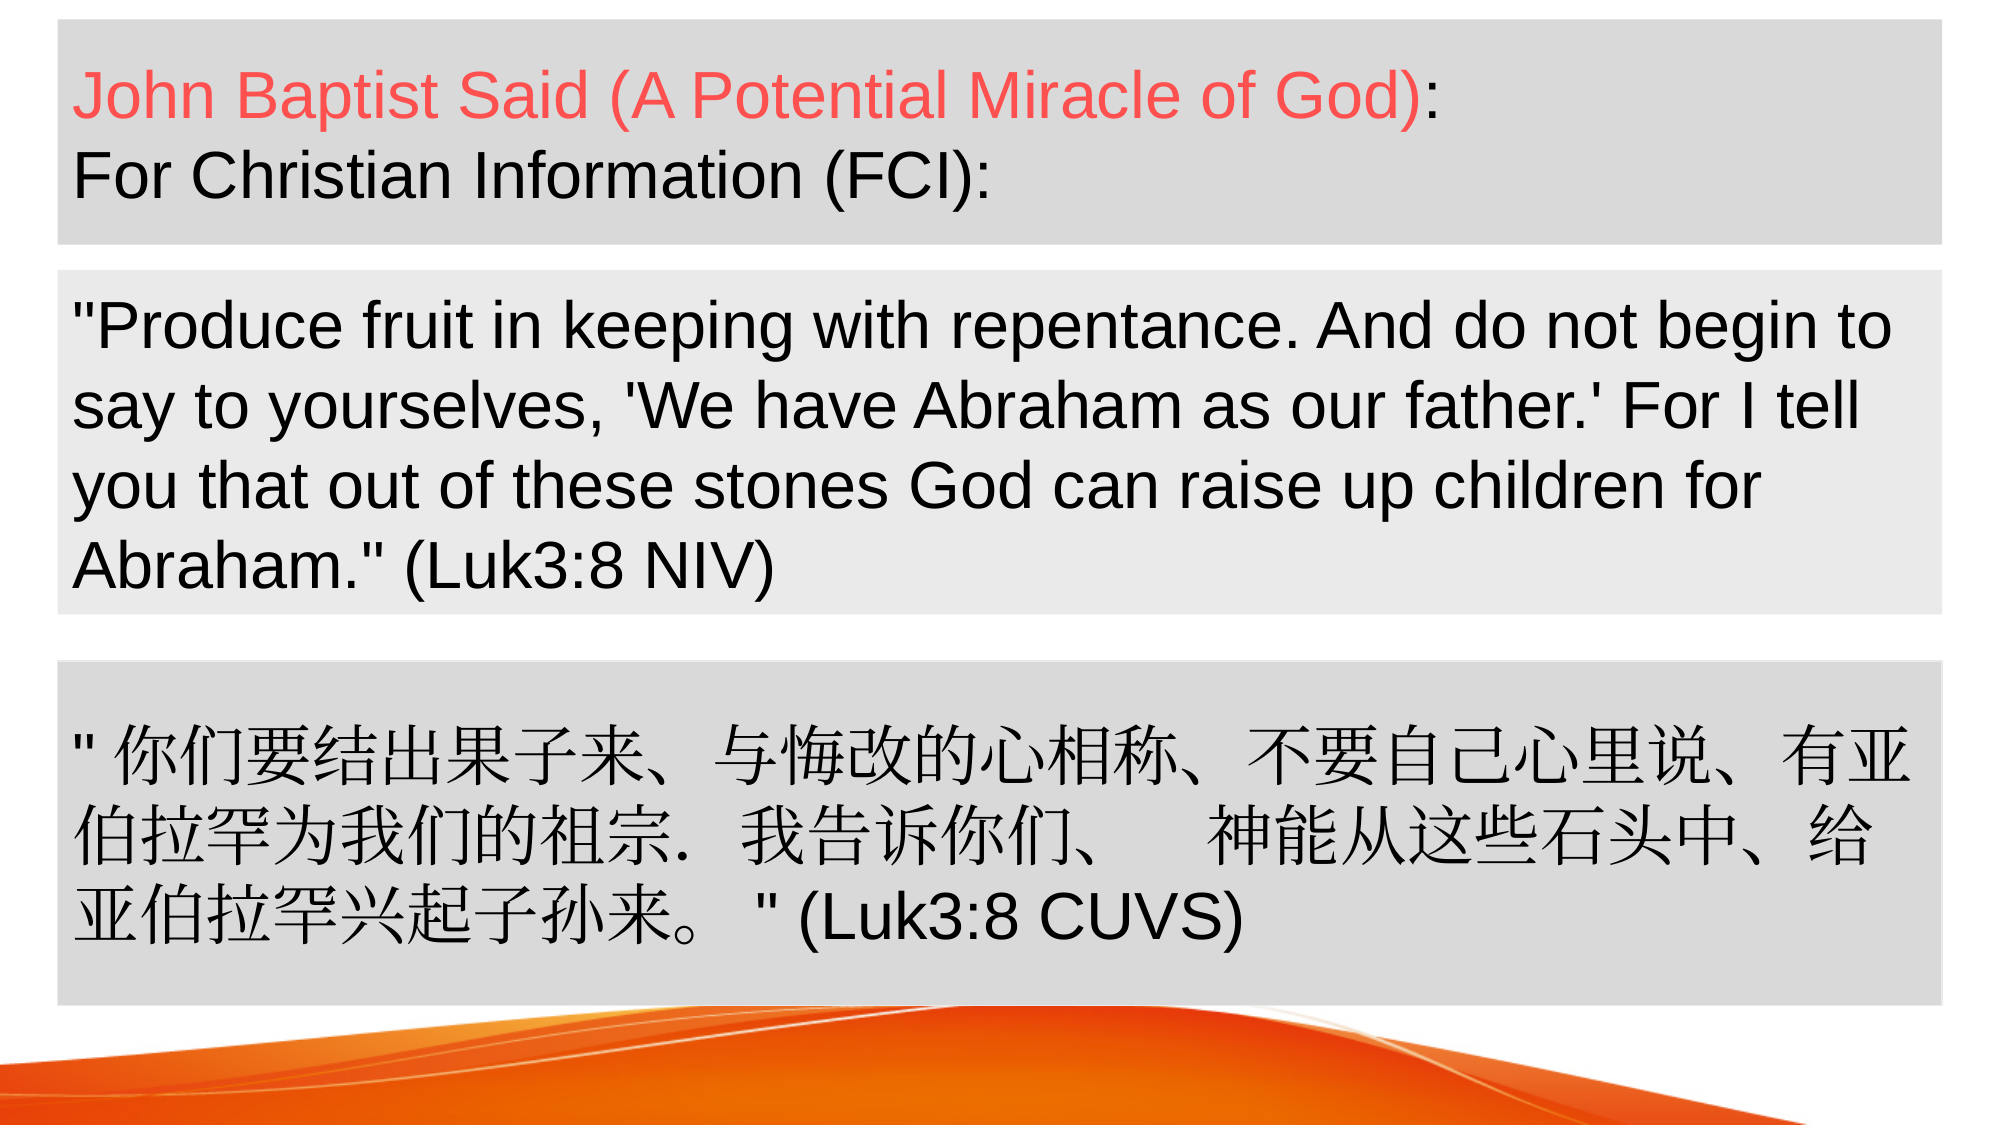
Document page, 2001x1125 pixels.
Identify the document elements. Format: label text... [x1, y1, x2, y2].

text_box "你们要结出果子来、与悔改的心相称、不要自己心里说、有亚伯拉罕为我们的祖宗．我告诉你们、 神能从这些石头中、给亚伯拉罕兴起子孙来。" (Luk3:8 CUVS) [57, 660, 1943, 1006]
picture [0, 0, 2000, 1125]
title "Produce fruit in keeping with repentance. And do not begin to say to yourselves, 'We have Abraham as our father.' For I tell you that out of these stones God can raise up children for Abraham." (Luk3:8 NIV) [57, 269, 1943, 615]
text_box John Baptist Said (A Potential Miracle of God): For Christian Information (FCI): [57, 19, 1943, 245]
